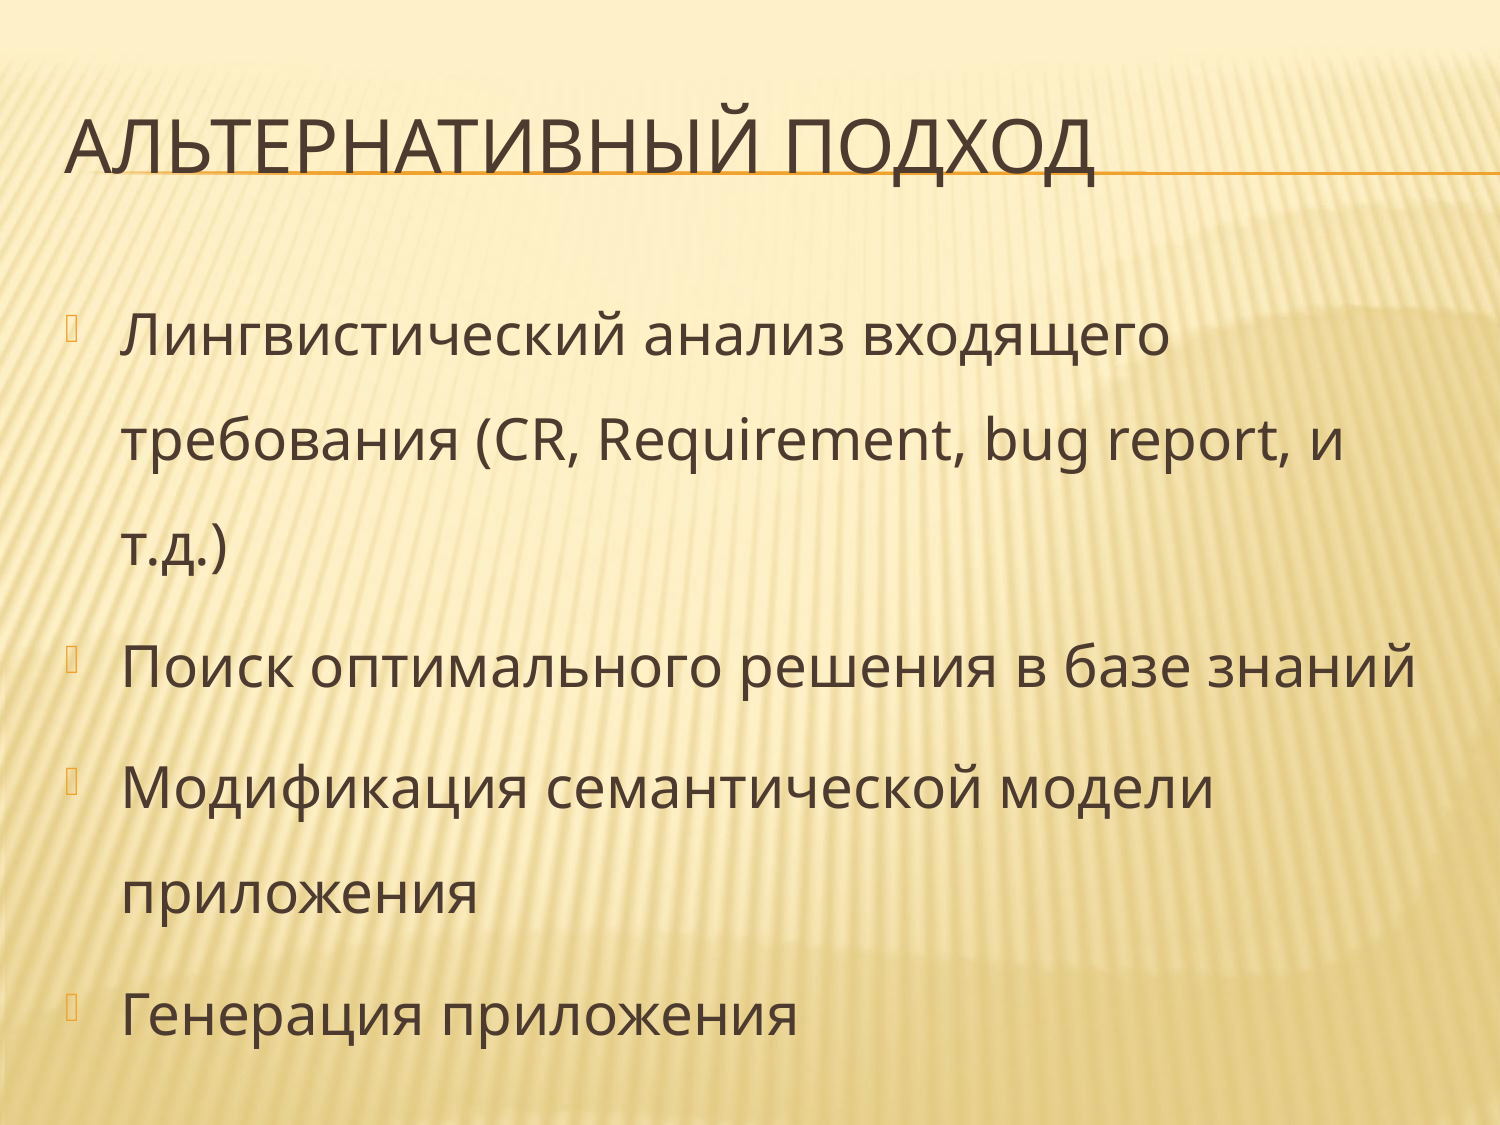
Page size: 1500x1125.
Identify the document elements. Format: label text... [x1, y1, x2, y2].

picture [0, 0, 1500, 1125]
title АЛЬТЕРНАТИВНЫЙ ПОДХОД [50, 46, 1475, 242]
list Лингвистический анализ входящего требования (СR, Requirement, bug report, и т.д.) Поиск оптимального решения в базе знаний Модификация семантической модели приложения Генерация приложения [50, 254, 1475, 998]
text_box [49, 254, 1475, 1029]
